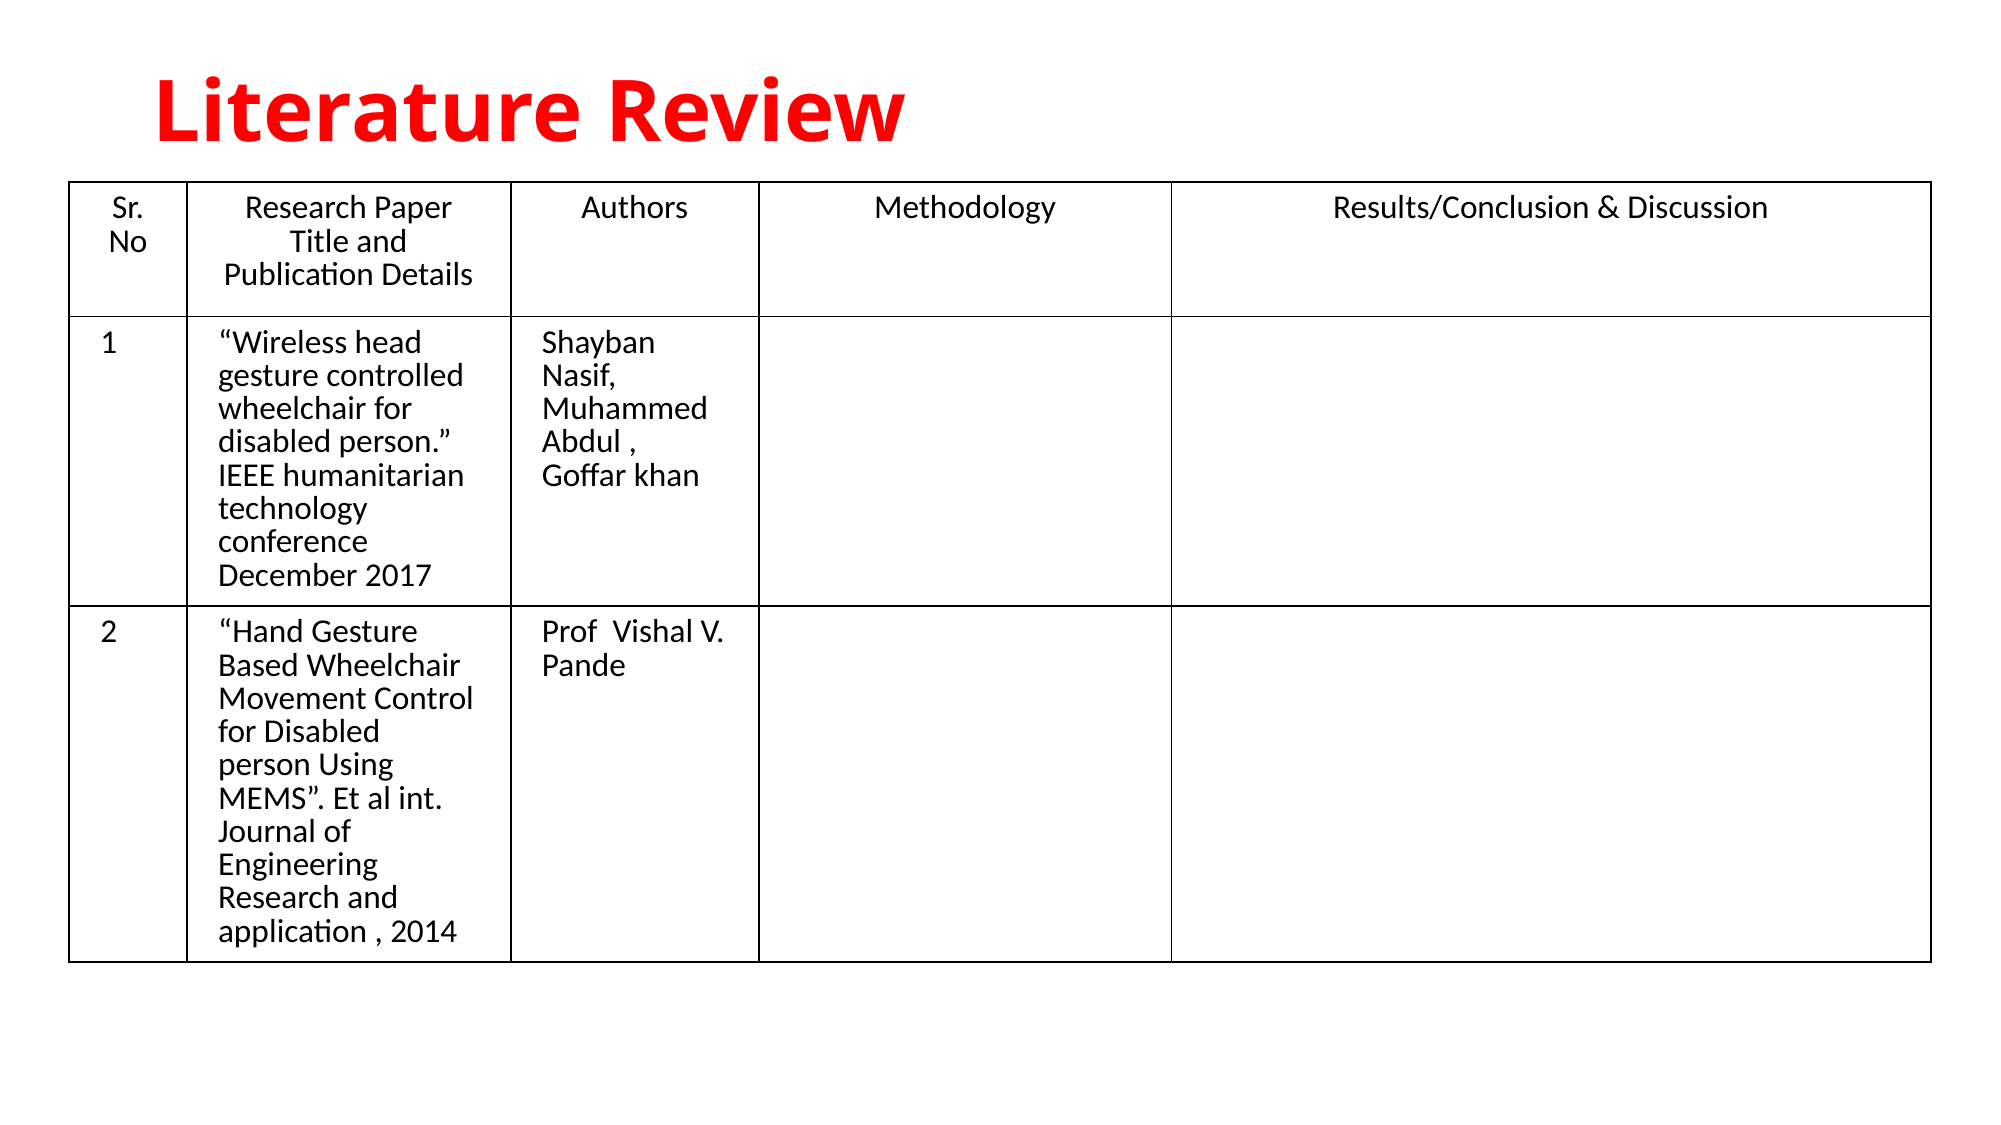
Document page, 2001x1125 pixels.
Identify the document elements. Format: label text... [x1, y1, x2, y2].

table_header Authors [512, 183, 758, 316]
table_cell “Hand Gesture Based Wheelchair Movement Control for Disabled person Using MEMS”. Et al int. Journal of Engineering Research and application , 2014 [188, 607, 510, 961]
table_cell [1172, 317, 1930, 605]
title Literature Review [137, 59, 1863, 168]
table_cell Prof Vishal V. Pande [512, 607, 758, 961]
table_cell 1 [70, 317, 186, 605]
table_header Methodology [760, 183, 1171, 316]
table_cell [1172, 607, 1930, 961]
table_cell Shayban Nasif, MuhammedAbdul , Goffar khan [512, 317, 758, 605]
table_header Research Paper Title and Publication Details [188, 183, 510, 316]
table_cell [760, 607, 1171, 961]
table_cell “Wireless head gesture controlled wheelchair for disabled person.” IEEE humanitarian technology conference December 2017 [188, 317, 510, 605]
table_cell 2 [70, 607, 186, 961]
table_cell [760, 317, 1171, 605]
table_header Results/Conclusion & Discussion [1172, 183, 1930, 316]
table_header Sr. No [70, 183, 186, 316]
